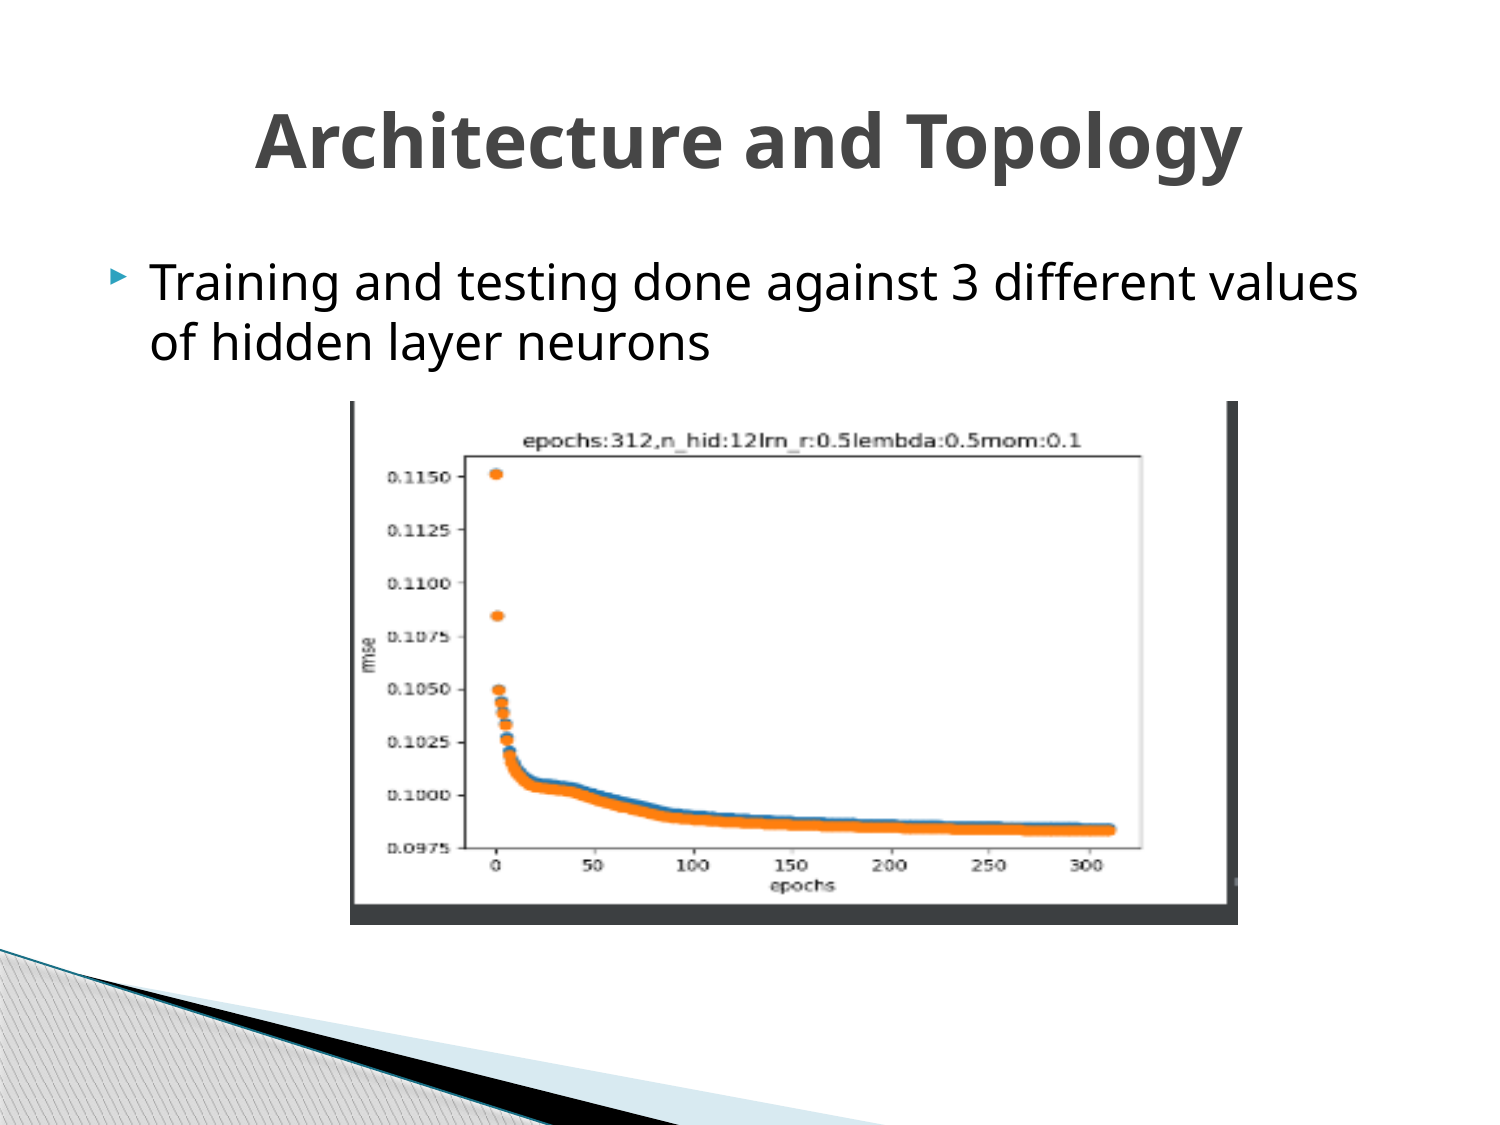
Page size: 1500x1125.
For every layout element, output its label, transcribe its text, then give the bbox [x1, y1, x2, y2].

title Architecture and Topology [75, 45, 1425, 233]
picture [349, 400, 1238, 926]
list Training and testing done against 3 different values of hidden layer neurons [75, 243, 1425, 986]
